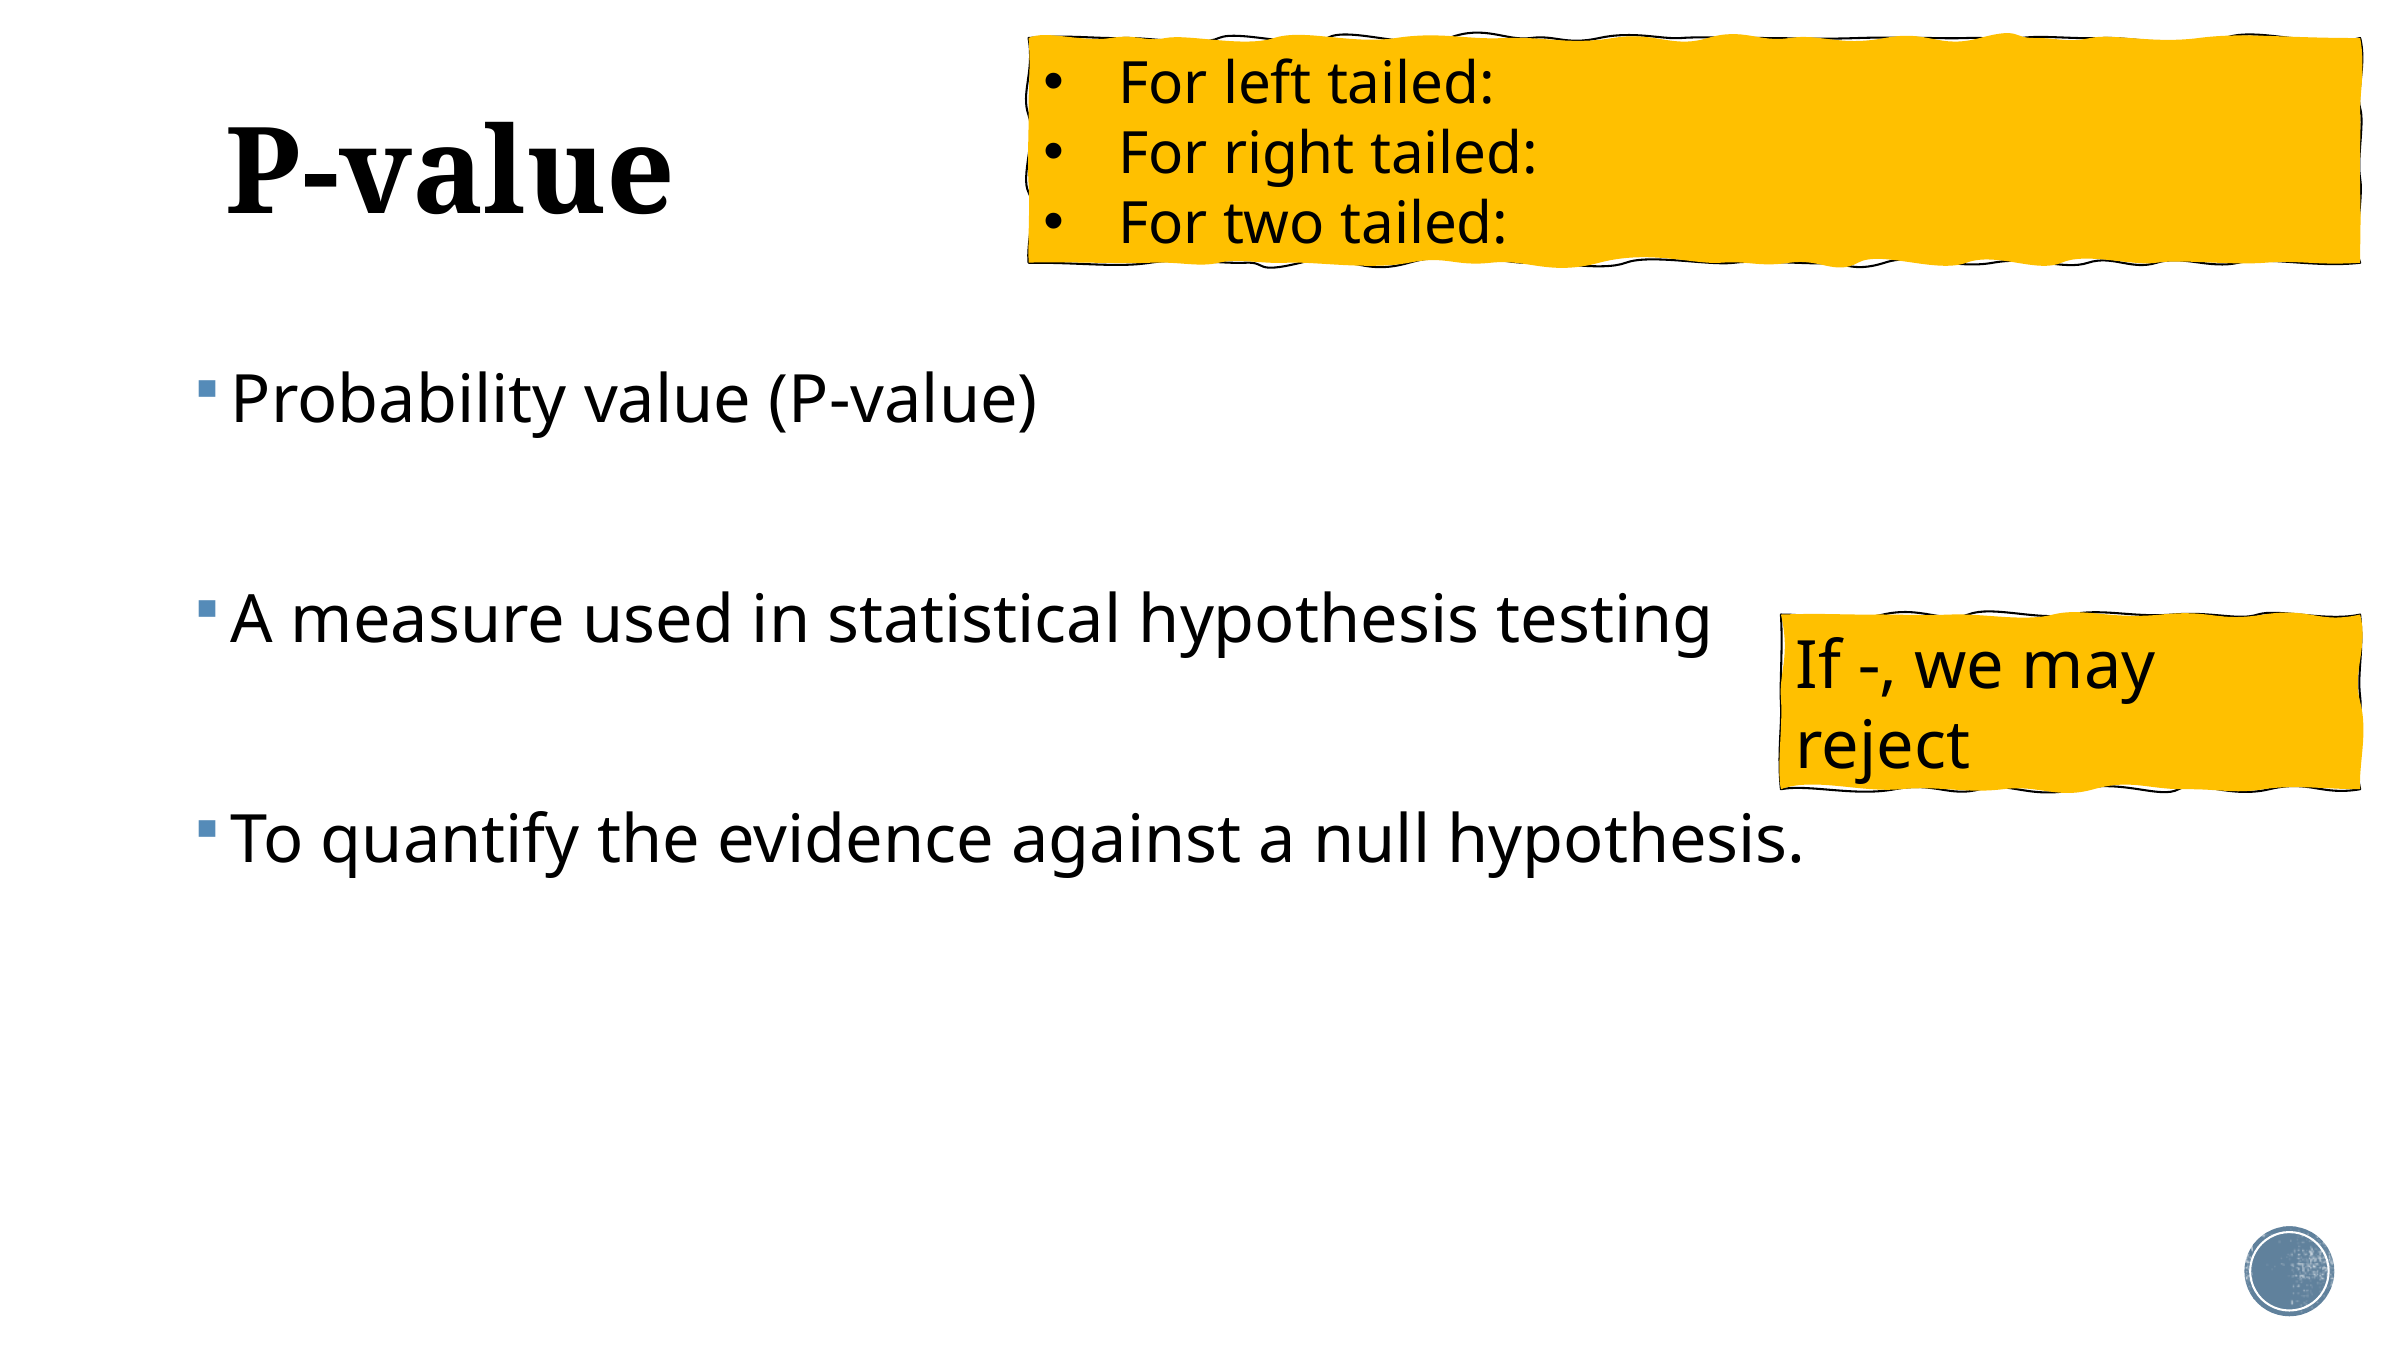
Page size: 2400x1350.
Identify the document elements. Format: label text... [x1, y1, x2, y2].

list Probability value (P-value) A measure used in statistical hypothesis testing To quantify the evidence against a null hypothesis. [179, 348, 2220, 1168]
title P-value [210, 16, 2191, 333]
